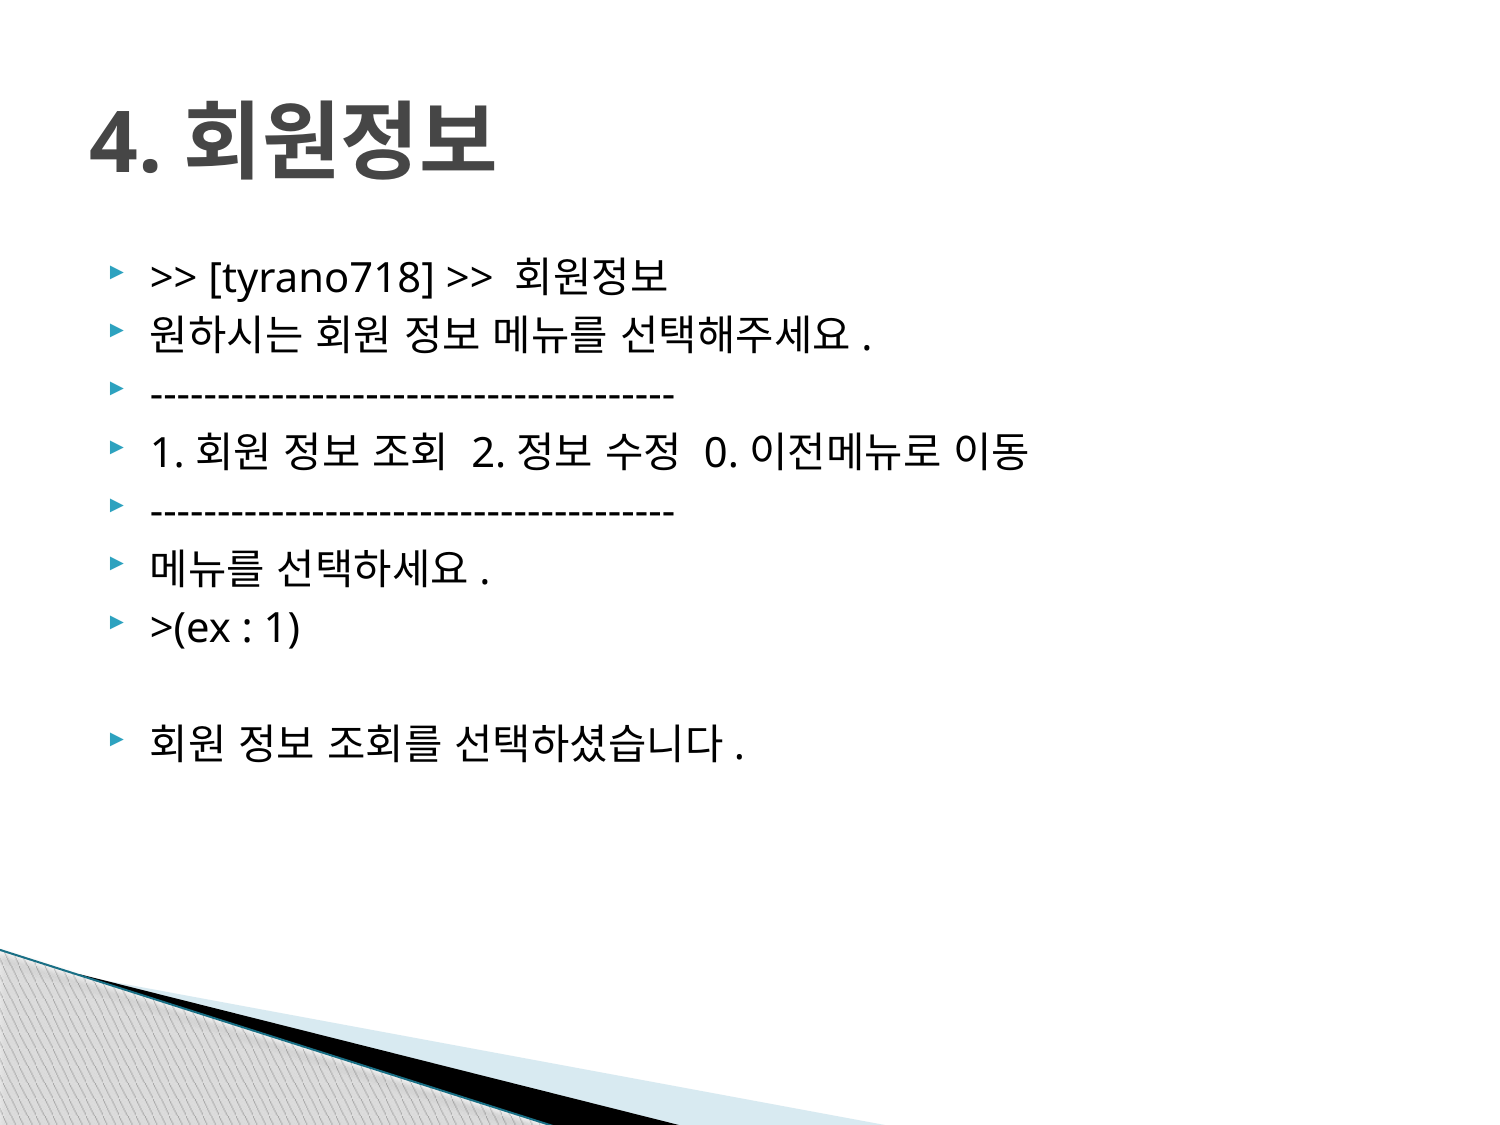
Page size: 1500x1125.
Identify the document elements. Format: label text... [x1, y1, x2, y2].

list >> [tyrano718] >> 회원정보 원하시는 회원 정보 메뉴를 선택해주세요. --------------------------------------- 1.회원 정보 조회 2.정보 수정 0.이전메뉴로 이동 --------------------------------------- 메뉴를 선택하세요. >(ex : 1) 회원 정보 조회를 선택하셨습니다. [75, 243, 1425, 986]
title 4.회원정보 [75, 45, 1425, 233]
